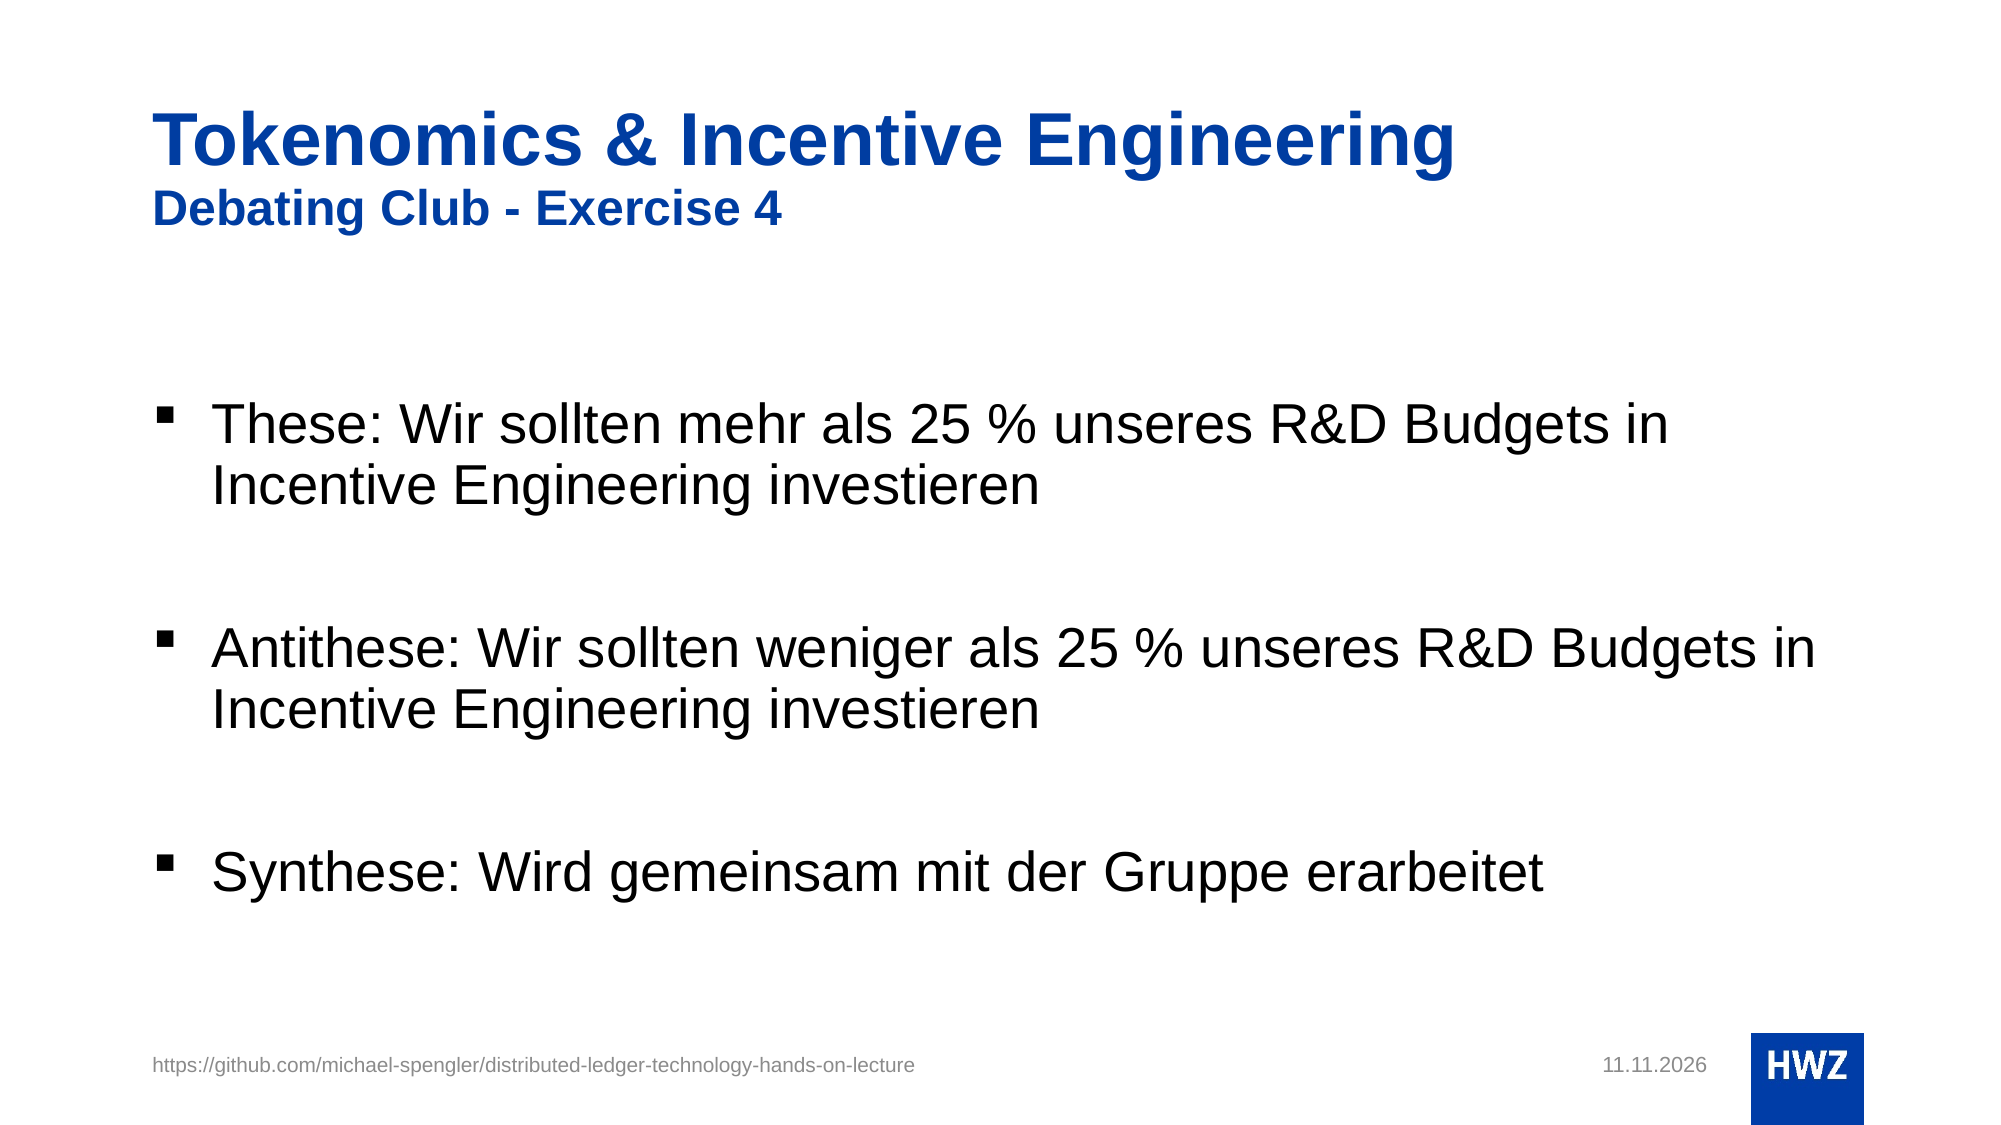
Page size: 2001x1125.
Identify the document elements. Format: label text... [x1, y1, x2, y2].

title Tokenomics & Incentive Engineering Debating Club - Exercise 4 [137, 59, 1863, 278]
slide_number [1577, 1033, 1733, 1094]
footer https://github.com/michael-spengler/distributed-ledger-technology-hands-on-lecture [137, 1033, 1421, 1094]
picture [1751, 1033, 1864, 1125]
list These: Wir sollten mehr als 25 % unseres R&D Budgets in Incentive Engineering investieren Antithese: Wir sollten weniger als 25 % unseres R&D Budgets in Incentive Engineering investieren Synthese: Wird gemeinsam mit der Gruppe erarbeitet [137, 299, 1863, 1014]
